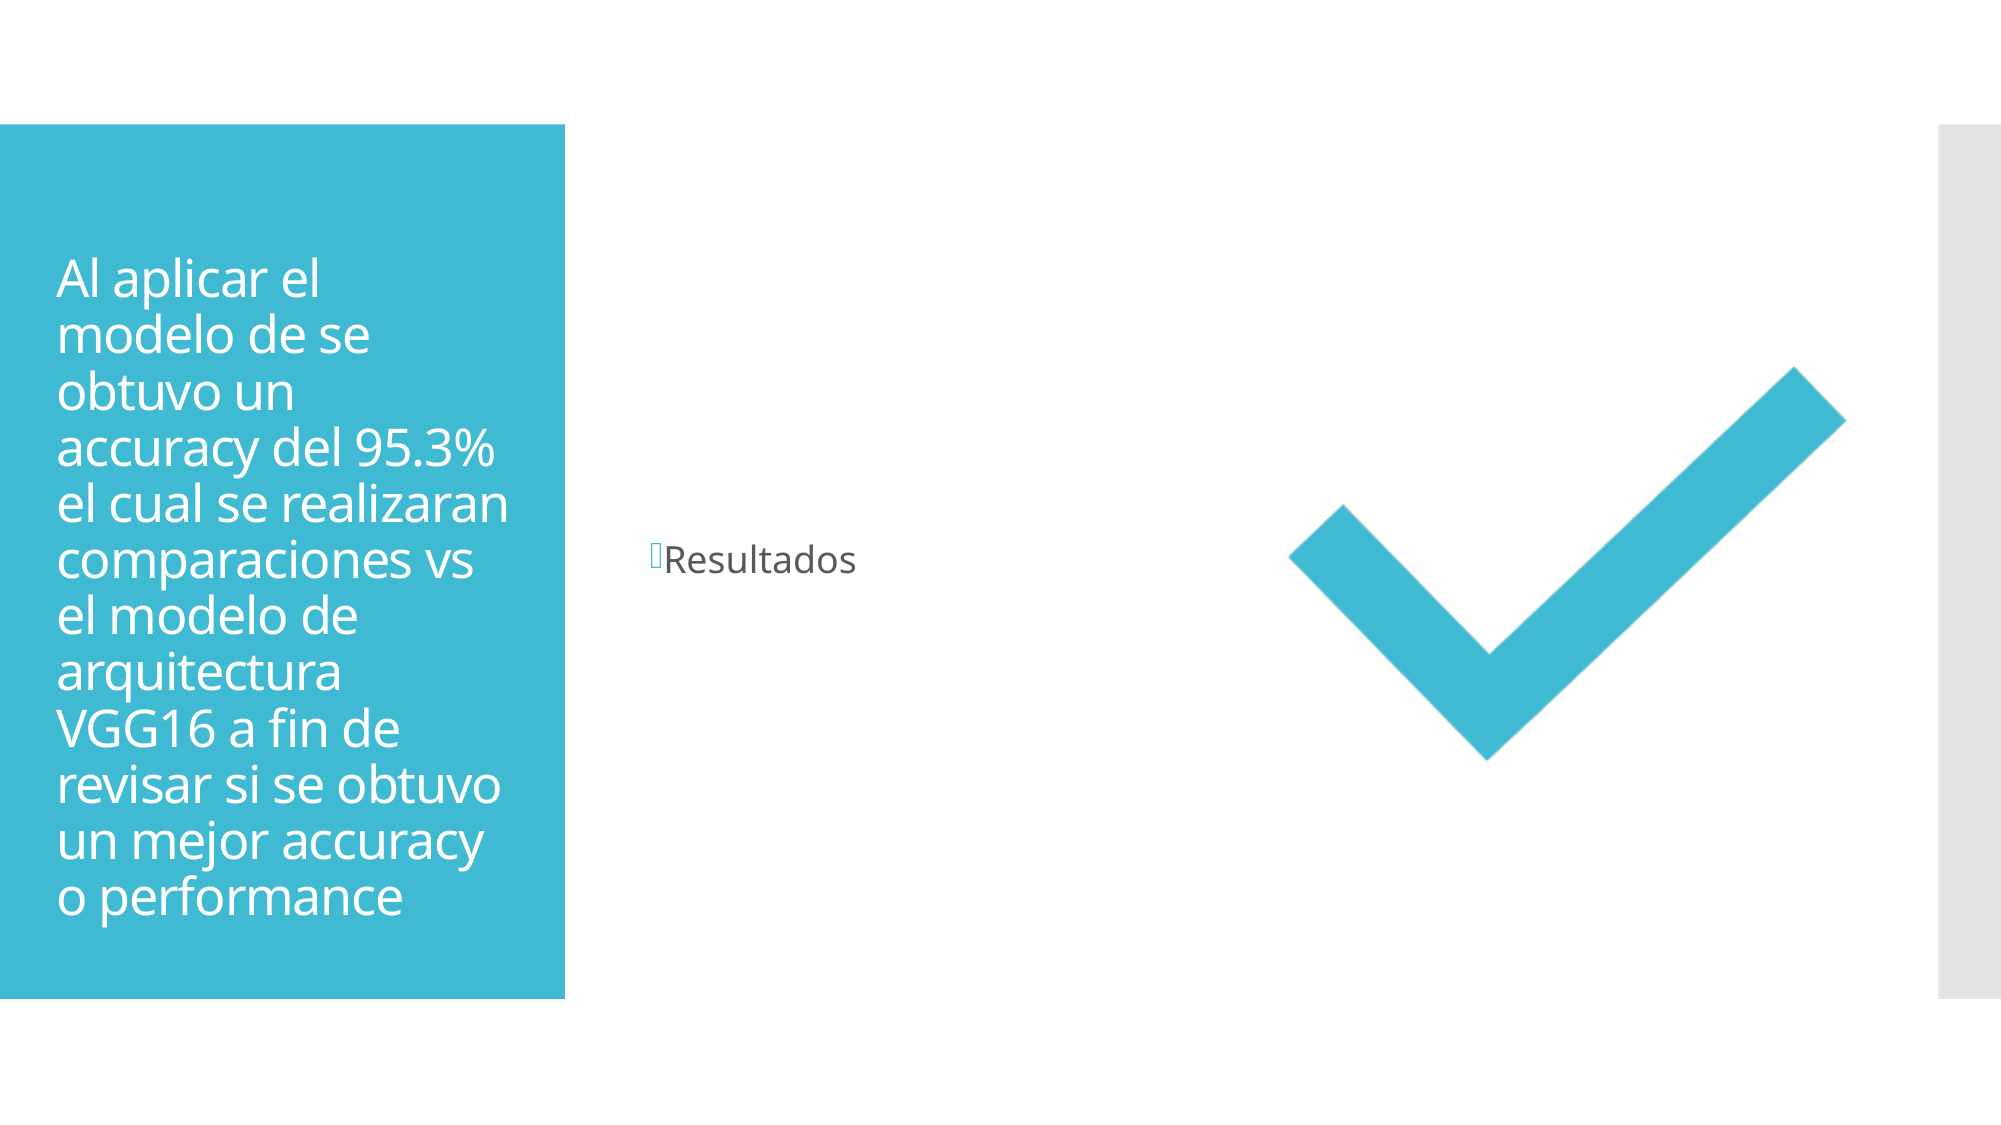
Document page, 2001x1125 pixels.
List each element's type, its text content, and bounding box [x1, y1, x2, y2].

text_box Resultados [634, 141, 1223, 982]
title Al aplicar el modelo de se obtuvo un accuracy del 95.3% el cual se realizaran comparaciones vs el modelo de arquitectura VGG16 a fin de revisar si se obtuvo un mejor accuracy o performance [41, 184, 525, 940]
picture [1282, 277, 1853, 848]
